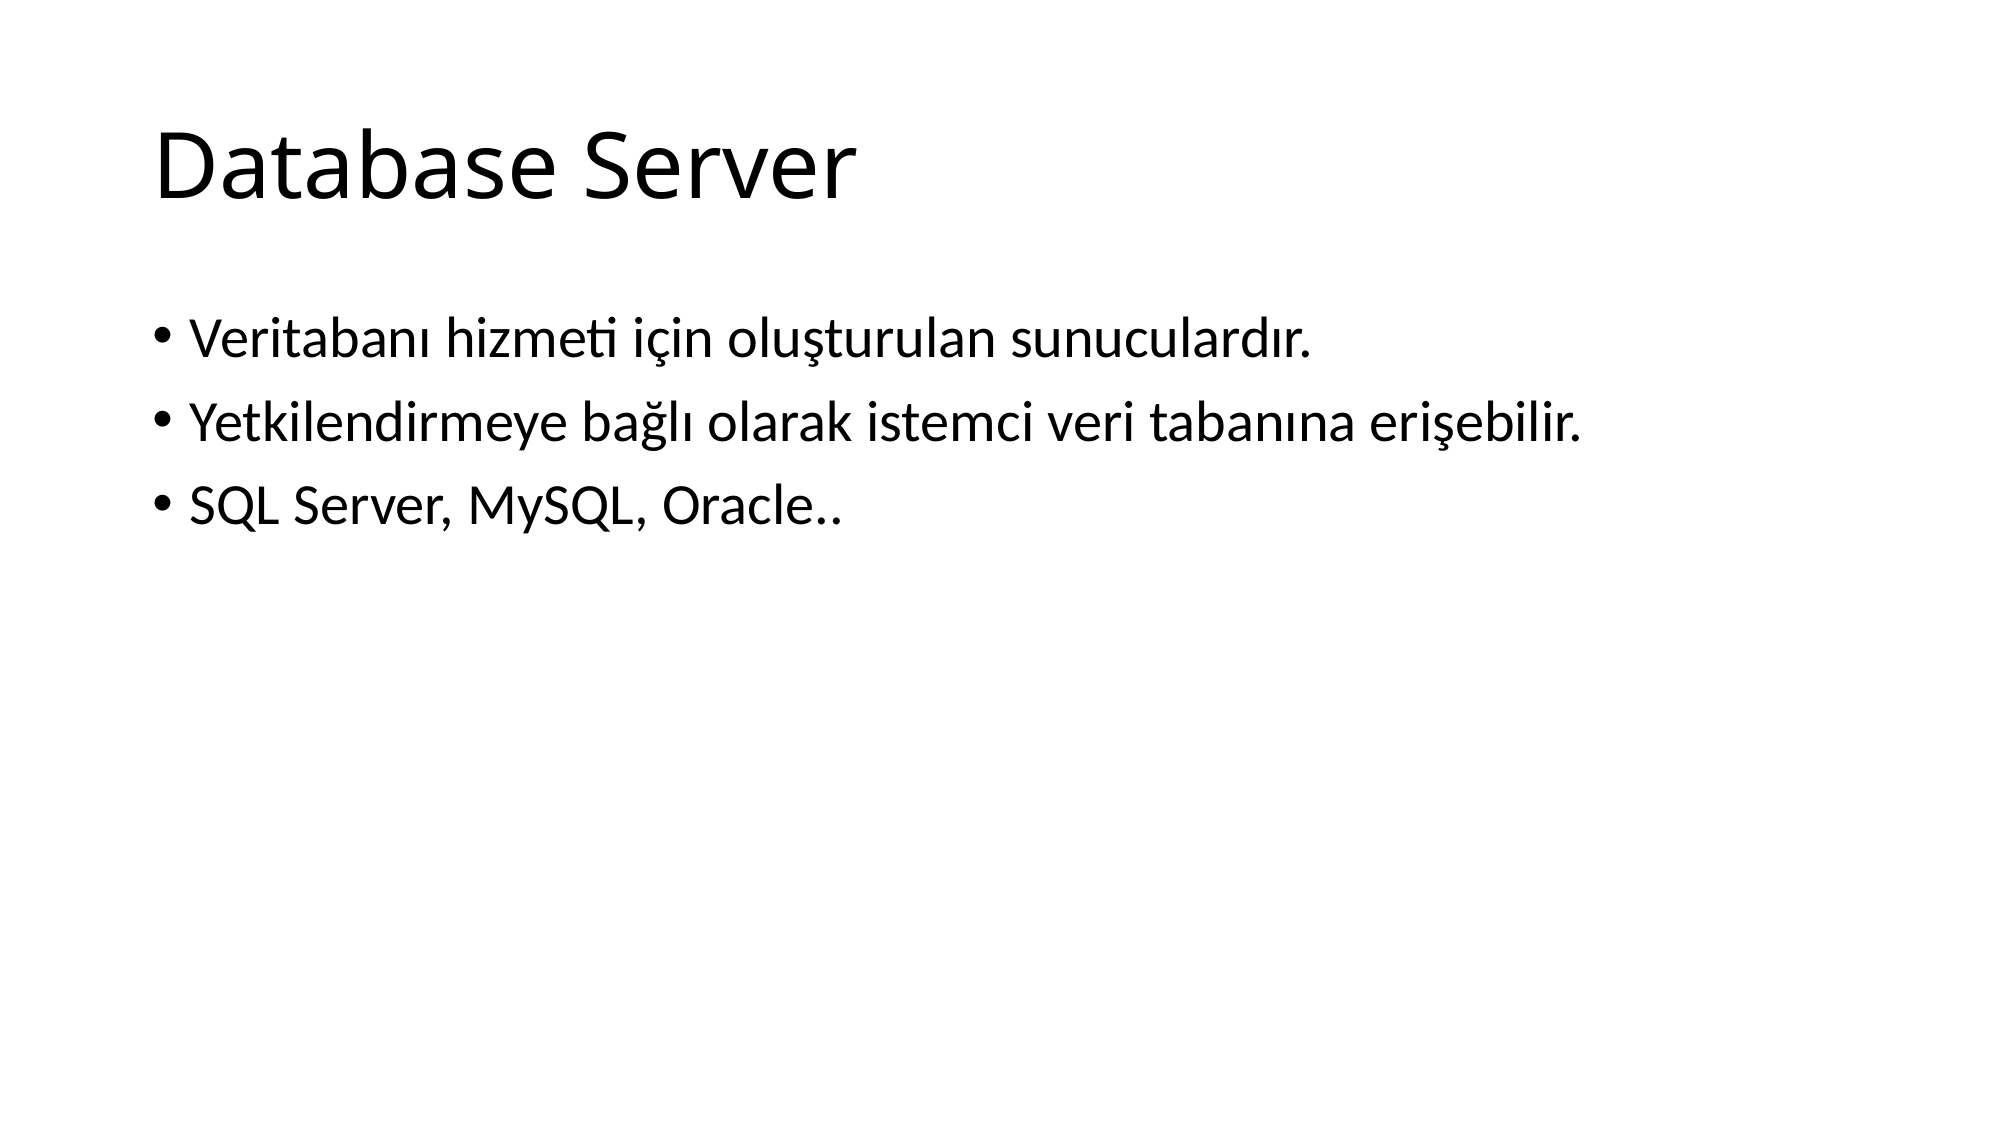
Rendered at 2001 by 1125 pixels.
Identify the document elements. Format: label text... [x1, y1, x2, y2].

list Veritabanı hizmeti için oluşturulan sunuculardır. Yetkilendirmeye bağlı olarak istemci veri tabanına erişebilir. SQL Server, MySQL, Oracle.. [137, 299, 1863, 1014]
title Database Server [137, 59, 1863, 278]
